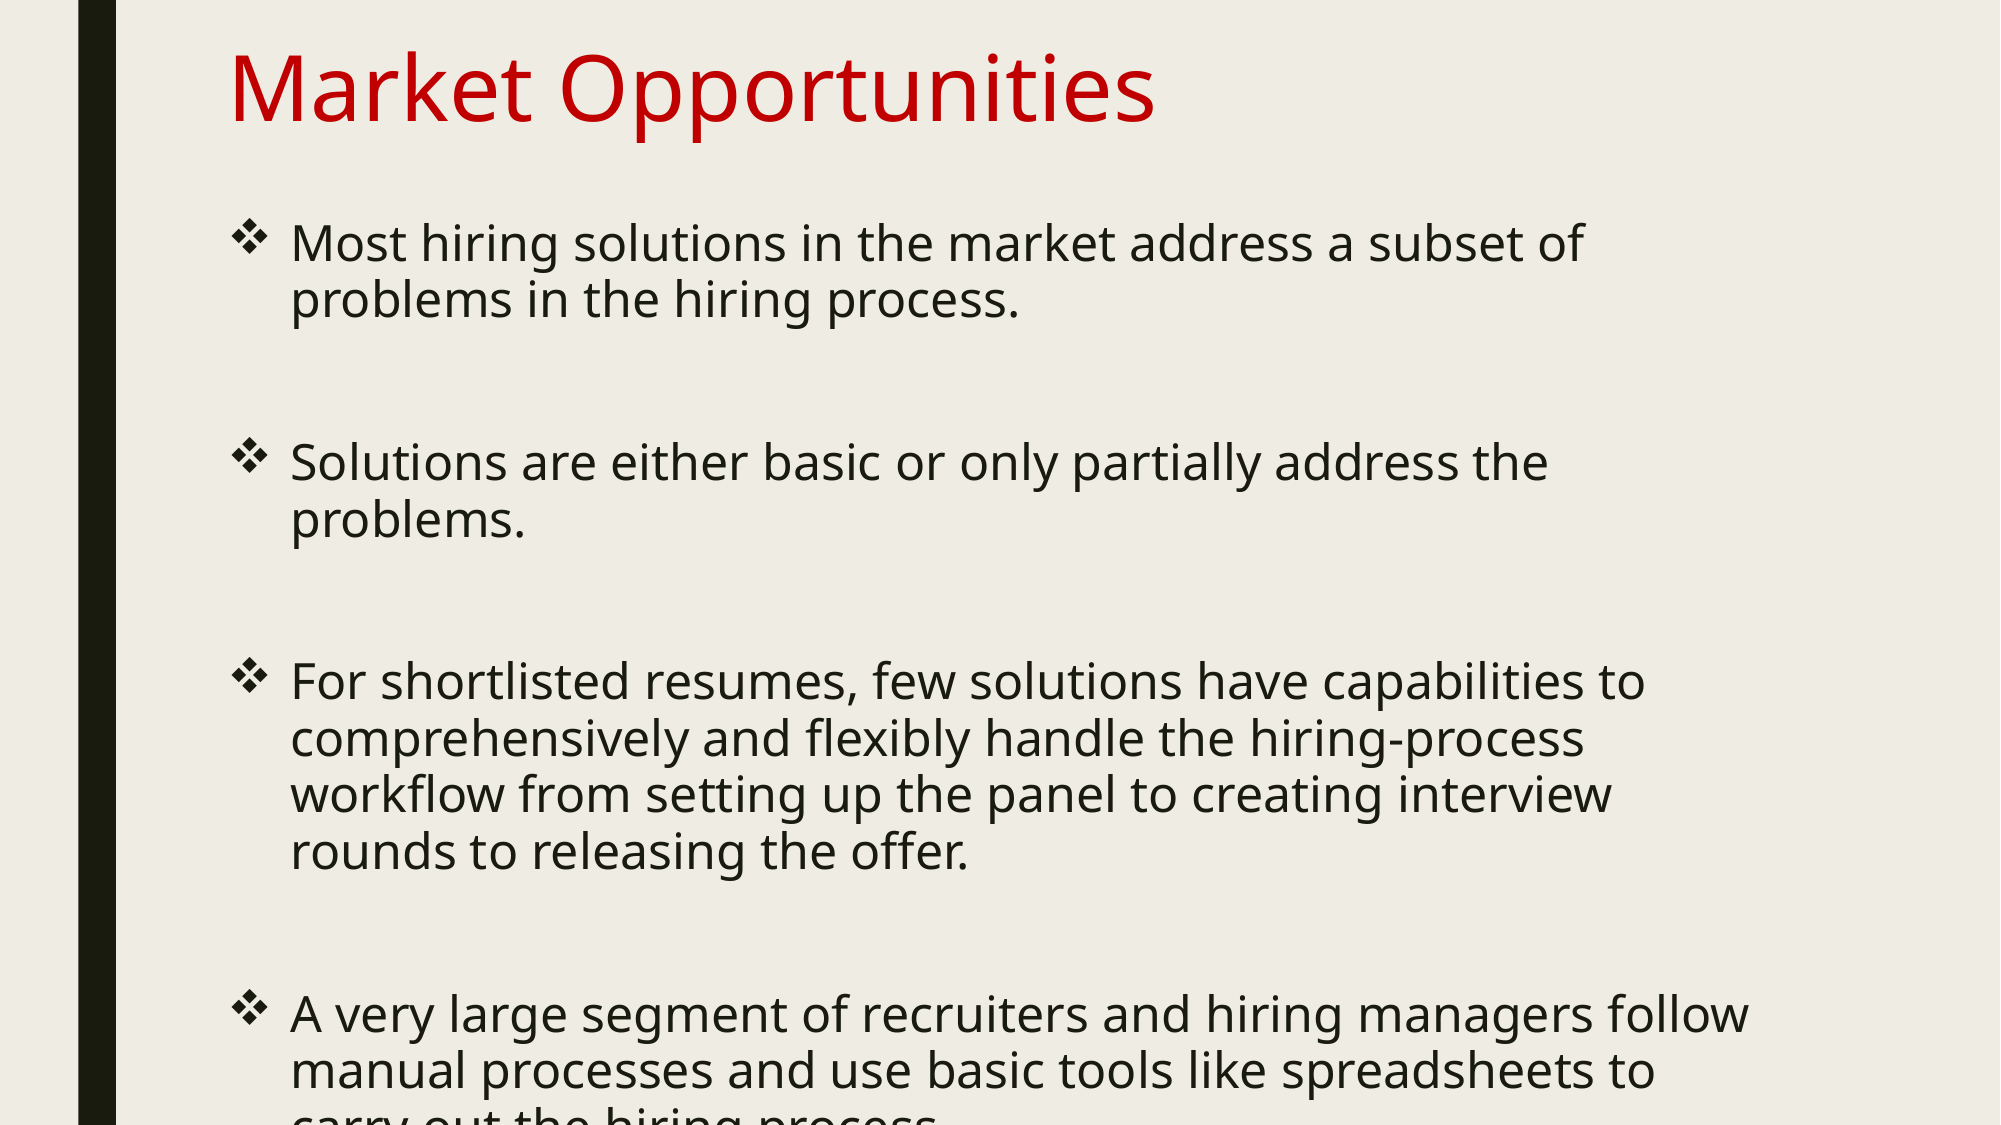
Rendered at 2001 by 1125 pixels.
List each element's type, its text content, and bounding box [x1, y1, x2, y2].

list Most hiring solutions in the market address a subset of problems in the hiring process. Solutions are either basic or only partially address the problems. For shortlisted resumes, few solutions have capabilities to comprehensively and flexibly handle the hiring-process workflow from setting up the panel to creating interview rounds to releasing the offer. A very large segment of recruiters and hiring managers follow manual processes and use basic tools like spreadsheets to carry out the hiring process. [212, 208, 1788, 1056]
title Market Opportunities [212, 35, 1788, 179]
